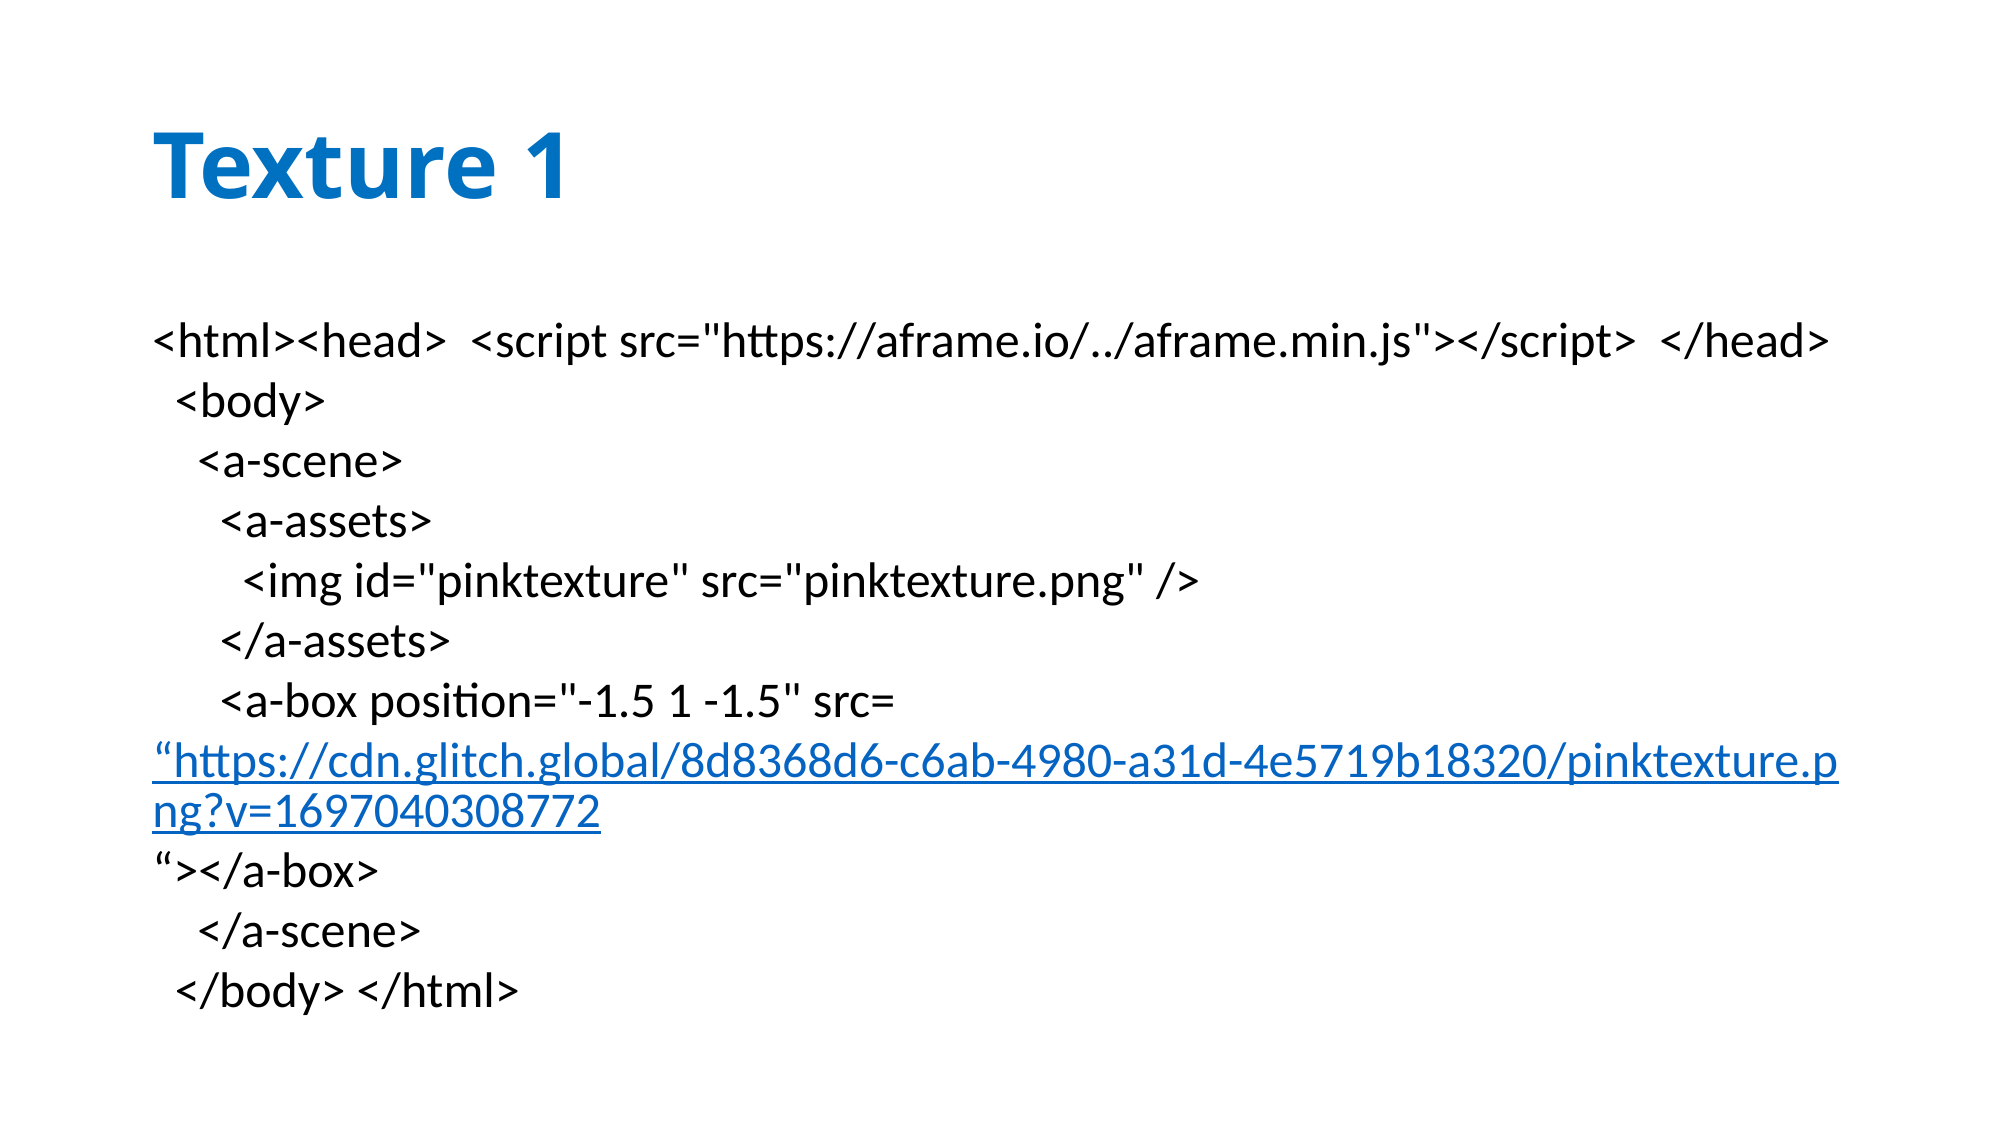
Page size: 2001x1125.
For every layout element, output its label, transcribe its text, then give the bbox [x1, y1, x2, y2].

title Texture 1 [137, 59, 1863, 278]
list <html><head> <script src="https://aframe.io/../aframe.min.js"></script> </head> <body> <a-scene> <a-assets> <img id="pinktexture" src="pinktexture.png" /> </a-assets> <a-box position="-1.5 1 -1.5" src=“https://cdn.glitch.global/8d8368d6-c6ab-4980-a31d-4e5719b18320/pinktexture.png?v=1697040308772“></a-box> </a-scene> </body> </html> [137, 299, 1863, 1014]
